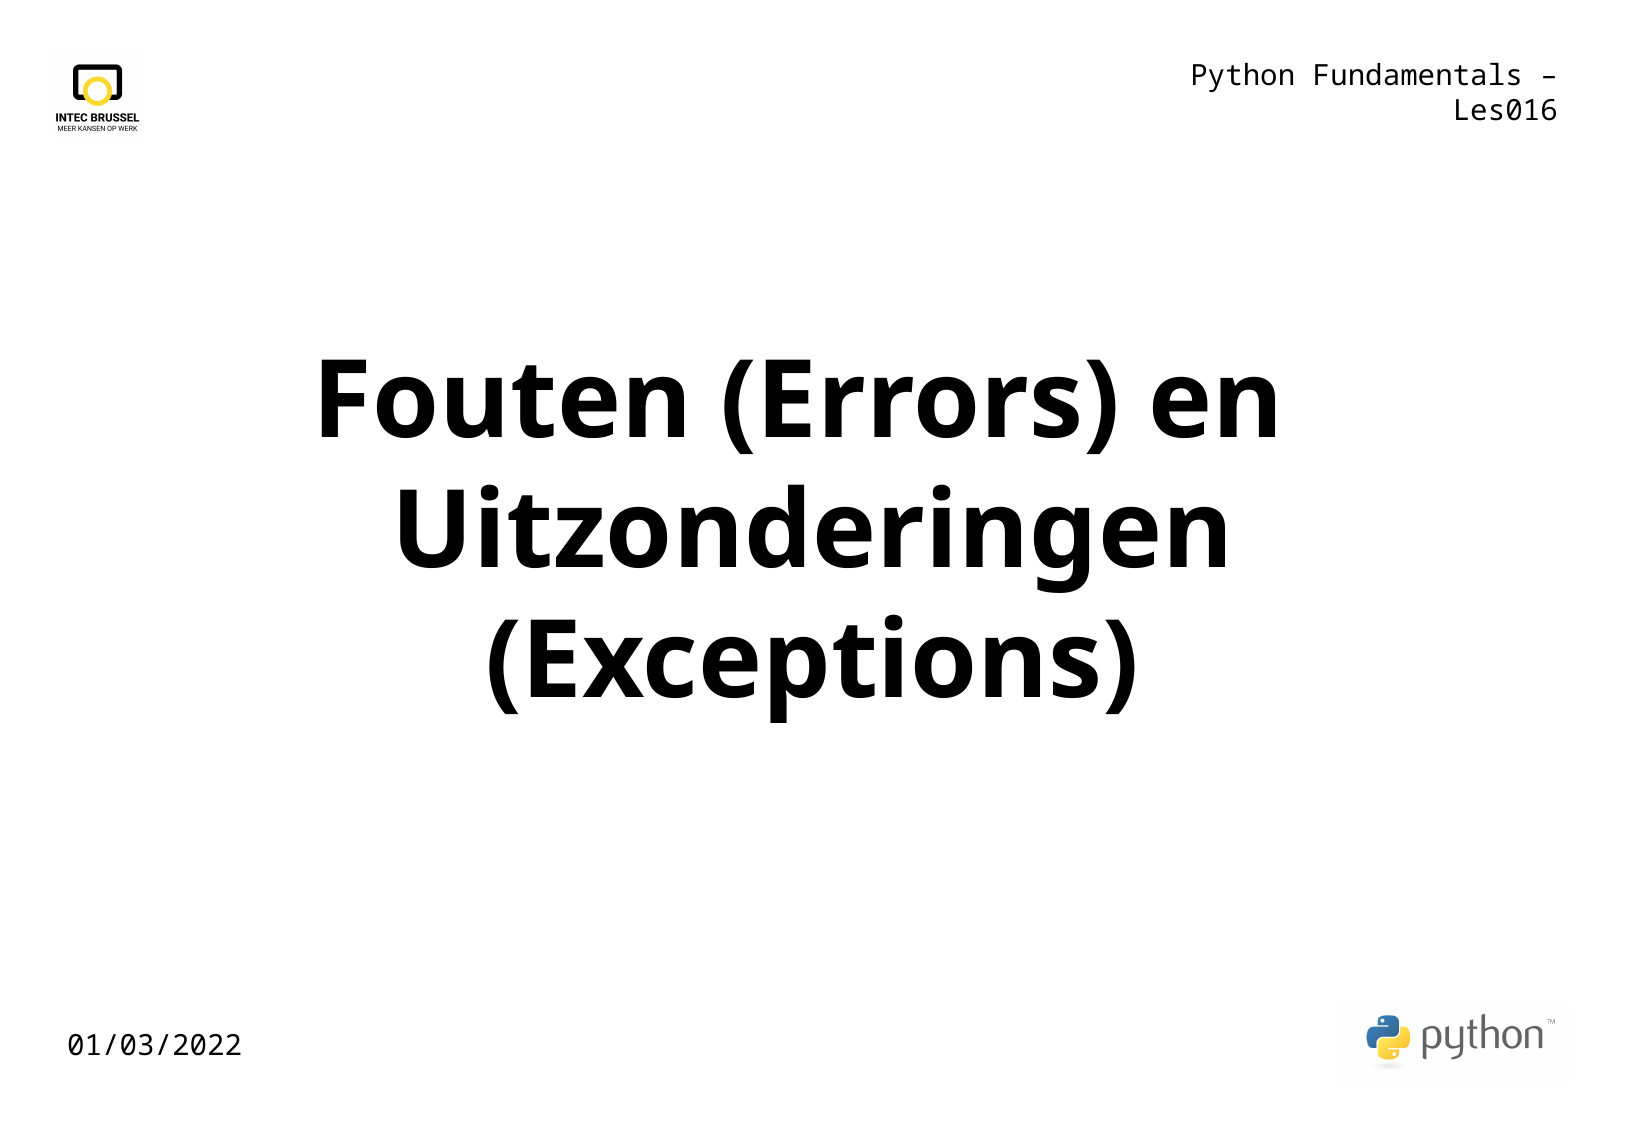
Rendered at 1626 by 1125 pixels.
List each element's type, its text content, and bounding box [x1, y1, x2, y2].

text_box 01/03/2022 [52, 1011, 568, 1083]
text_box Python Fundamentals – Les016 [1057, 41, 1573, 113]
picture [51, 49, 143, 141]
picture [1335, 1002, 1574, 1084]
title Fouten (Errors) en Uitzonderingen (Exceptions) [113, 284, 1512, 734]
